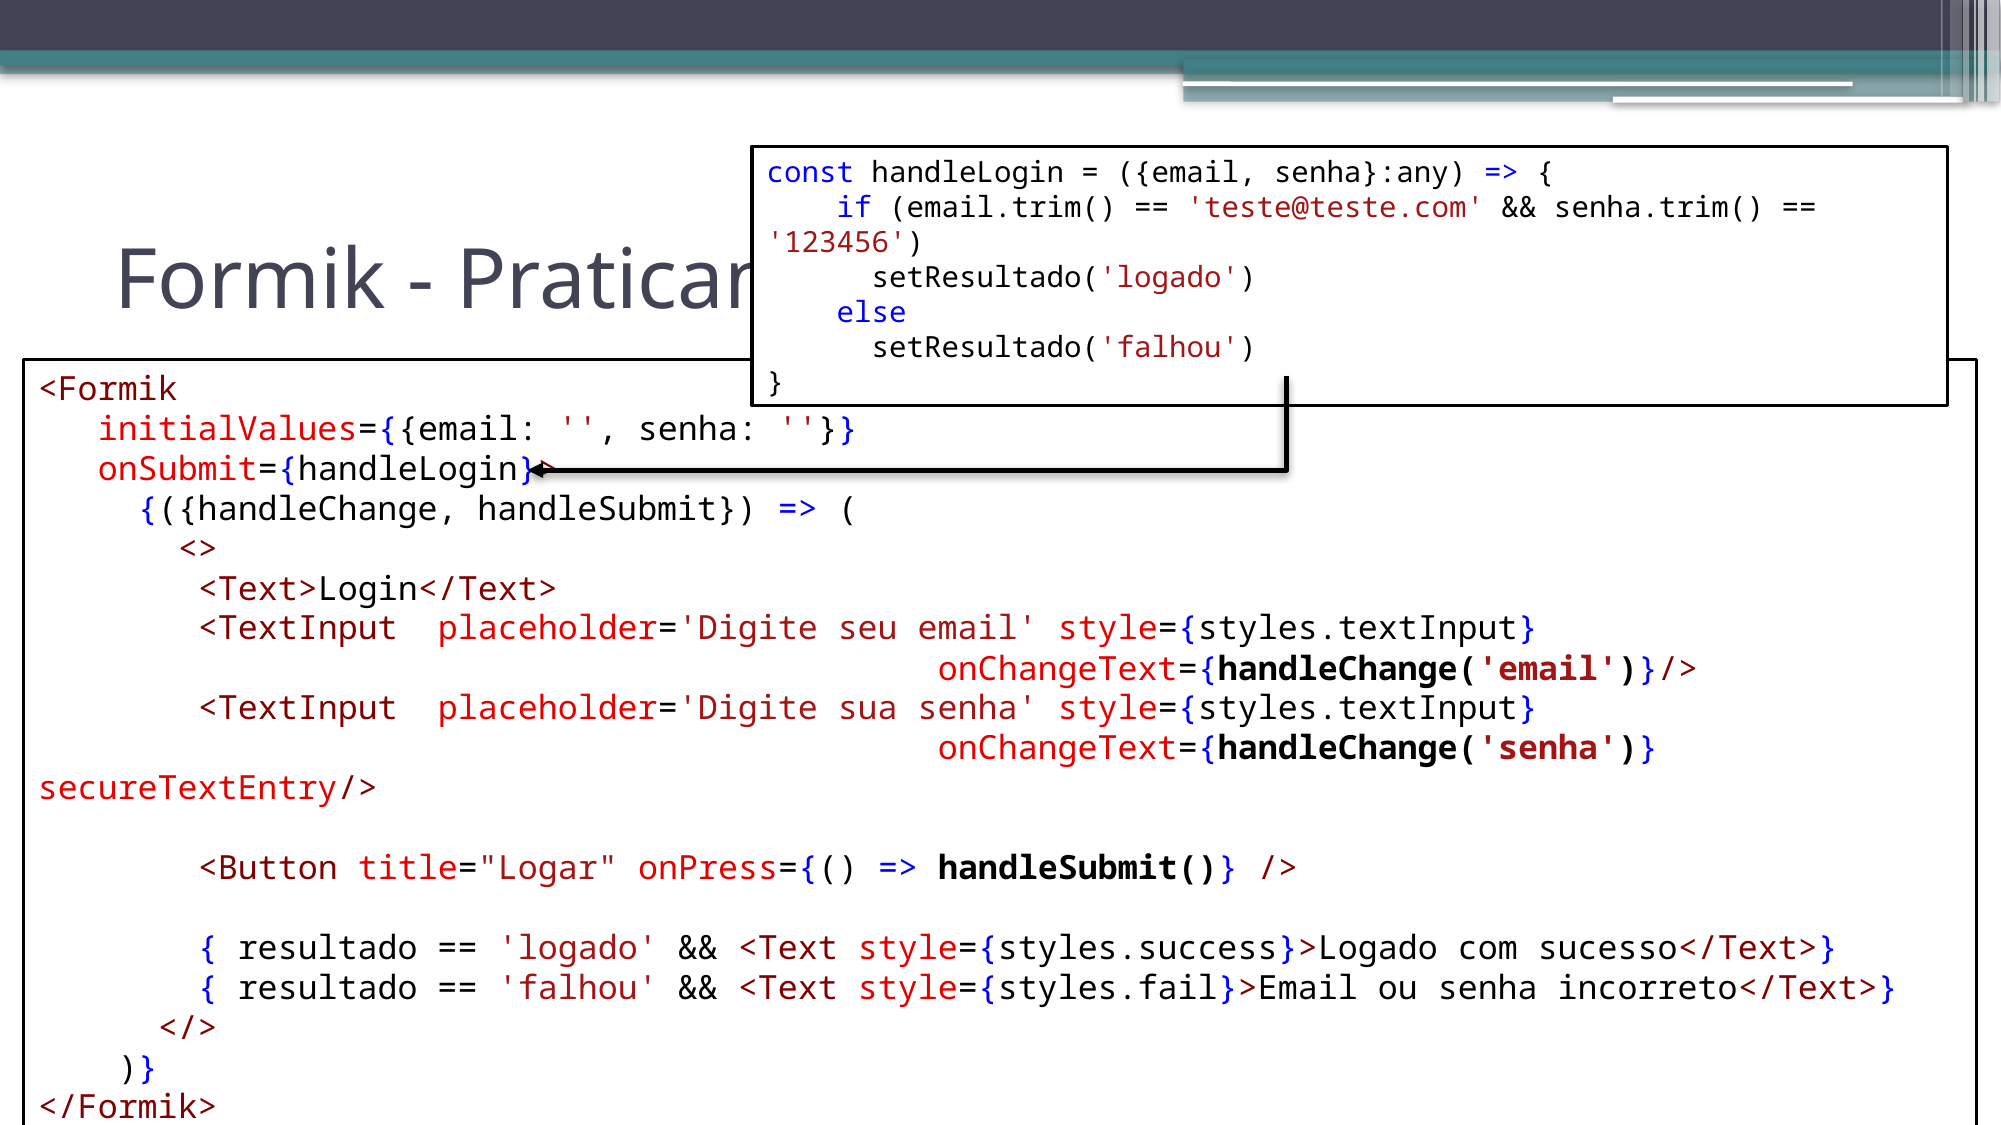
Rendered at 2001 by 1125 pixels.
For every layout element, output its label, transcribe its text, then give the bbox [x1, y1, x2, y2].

text_box const handleLogin = ({email, senha}:any) => { if (email.trim() == 'teste@teste.com' && senha.trim() == '123456') setResultado('logado') else setResultado('falhou') } [750, 145, 852, 407]
text_box <Formik initialValues={{email: '', senha: ''}} onSubmit={handleLogin}> {({handleChange, handleSubmit}) => ( <> <Text>Login</Text> <TextInput placeholder='Digite seu email' style={styles.textInput} onChangeText={handleChange('email')}/> <TextInput placeholder='Digite sua senha' style={styles.textInput} onChangeText={handleChange('senha')} secureTextEntry/> <Button title="Logar" onPress={() => handleSubmit()} /> { resultado == 'logado' && <Text style={styles.success}>Logado com sucesso</Text>} { resultado == 'falhou' && <Text style={styles.fail}>Email ou senha incorreto</Text>} </> )} </Formik> [22, 358, 1978, 1125]
text_box const handleLogin = ({email, senha}:any) => { if (email.trim() == 'teste@teste.com' && senha.trim() == '123456') setResultado('logado') else setResultado('falhou') } [962, 145, 1949, 407]
title Formik - Praticando [99, 187, 750, 358]
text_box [859, 43, 955, 803]
